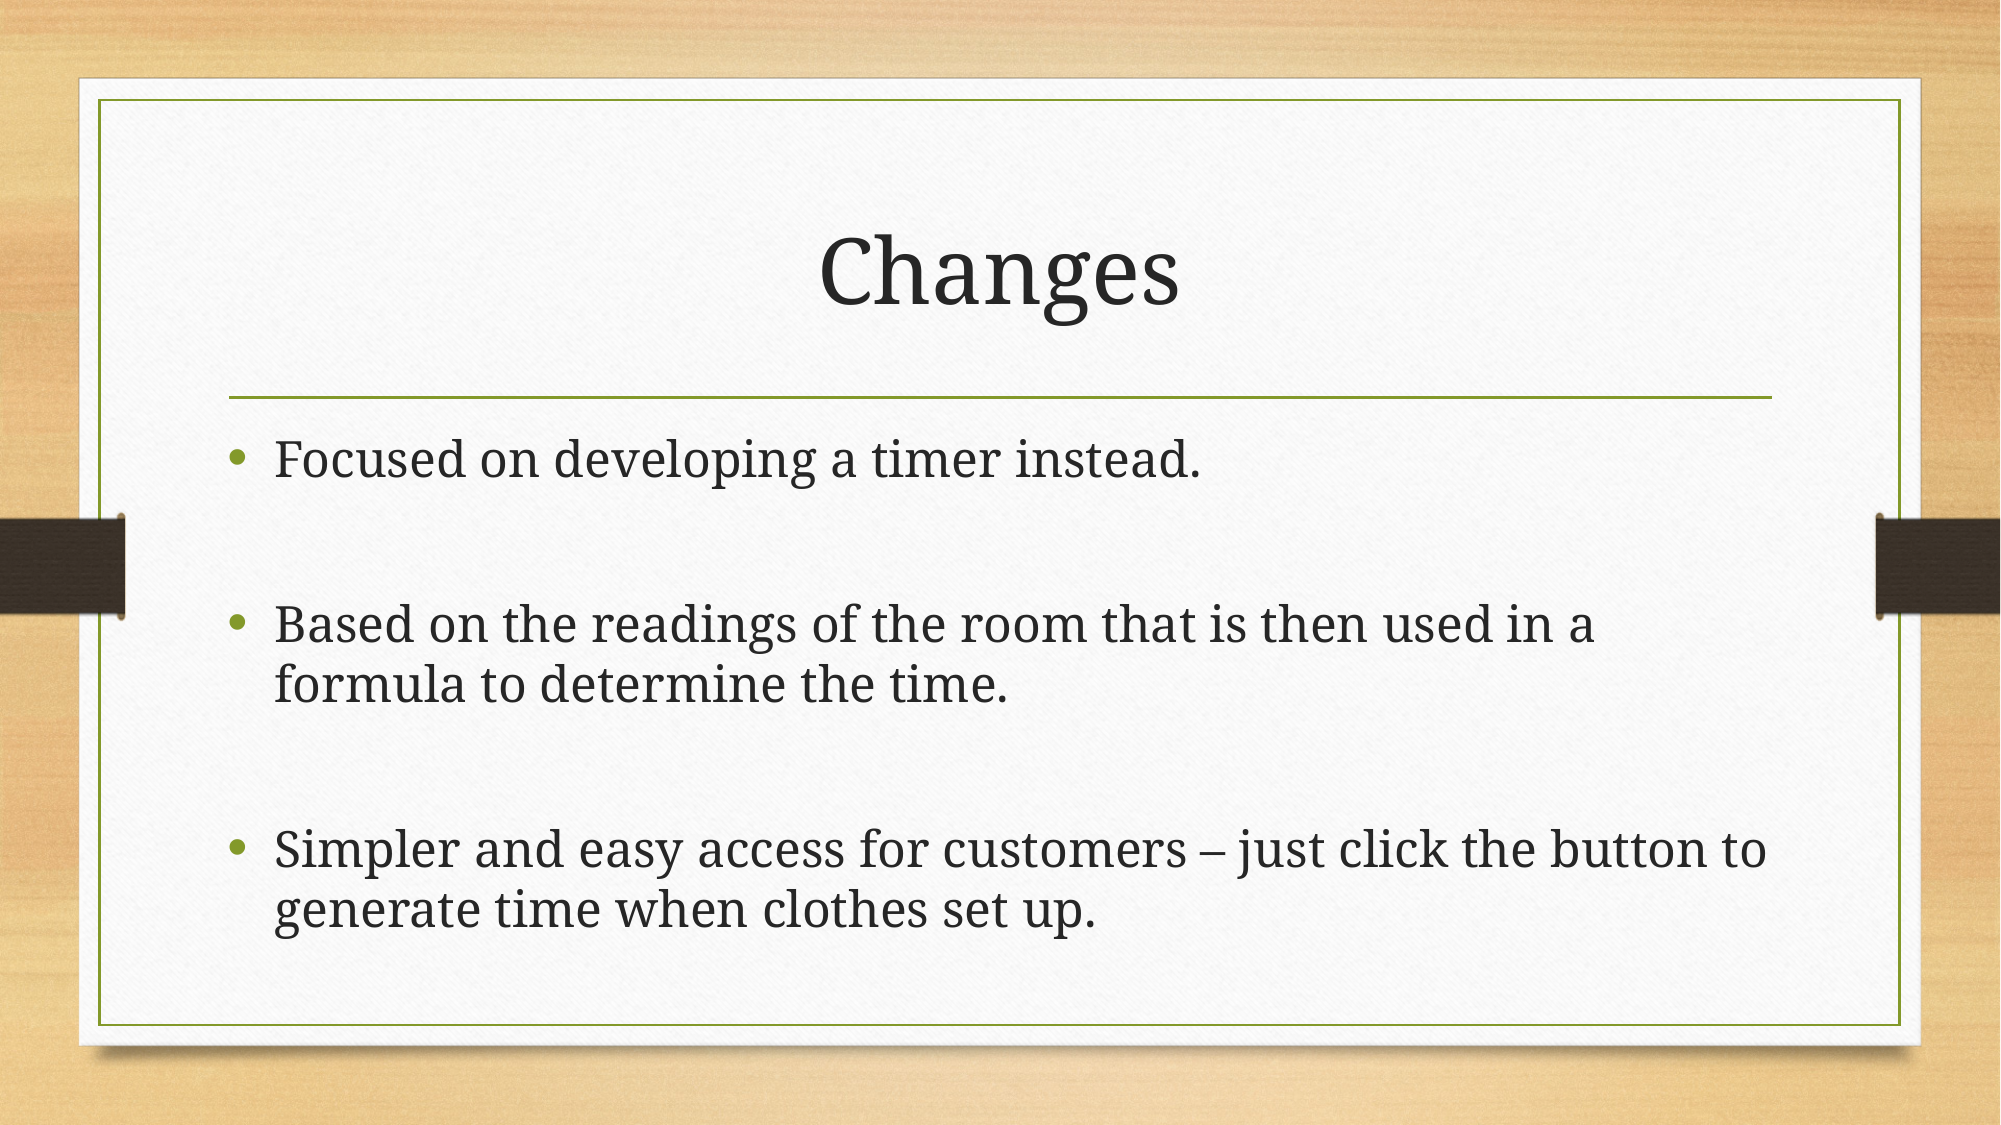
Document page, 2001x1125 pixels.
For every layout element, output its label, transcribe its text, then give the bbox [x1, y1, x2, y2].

list Focused on developing a timer instead. Based on the readings of the room that is then used in a formula to determine the time. Simpler and easy access for customers – just click the button to generate time when clothes set up. [212, 419, 1788, 964]
picture [0, 0, 2001, 1125]
title Changes [212, 161, 1788, 375]
